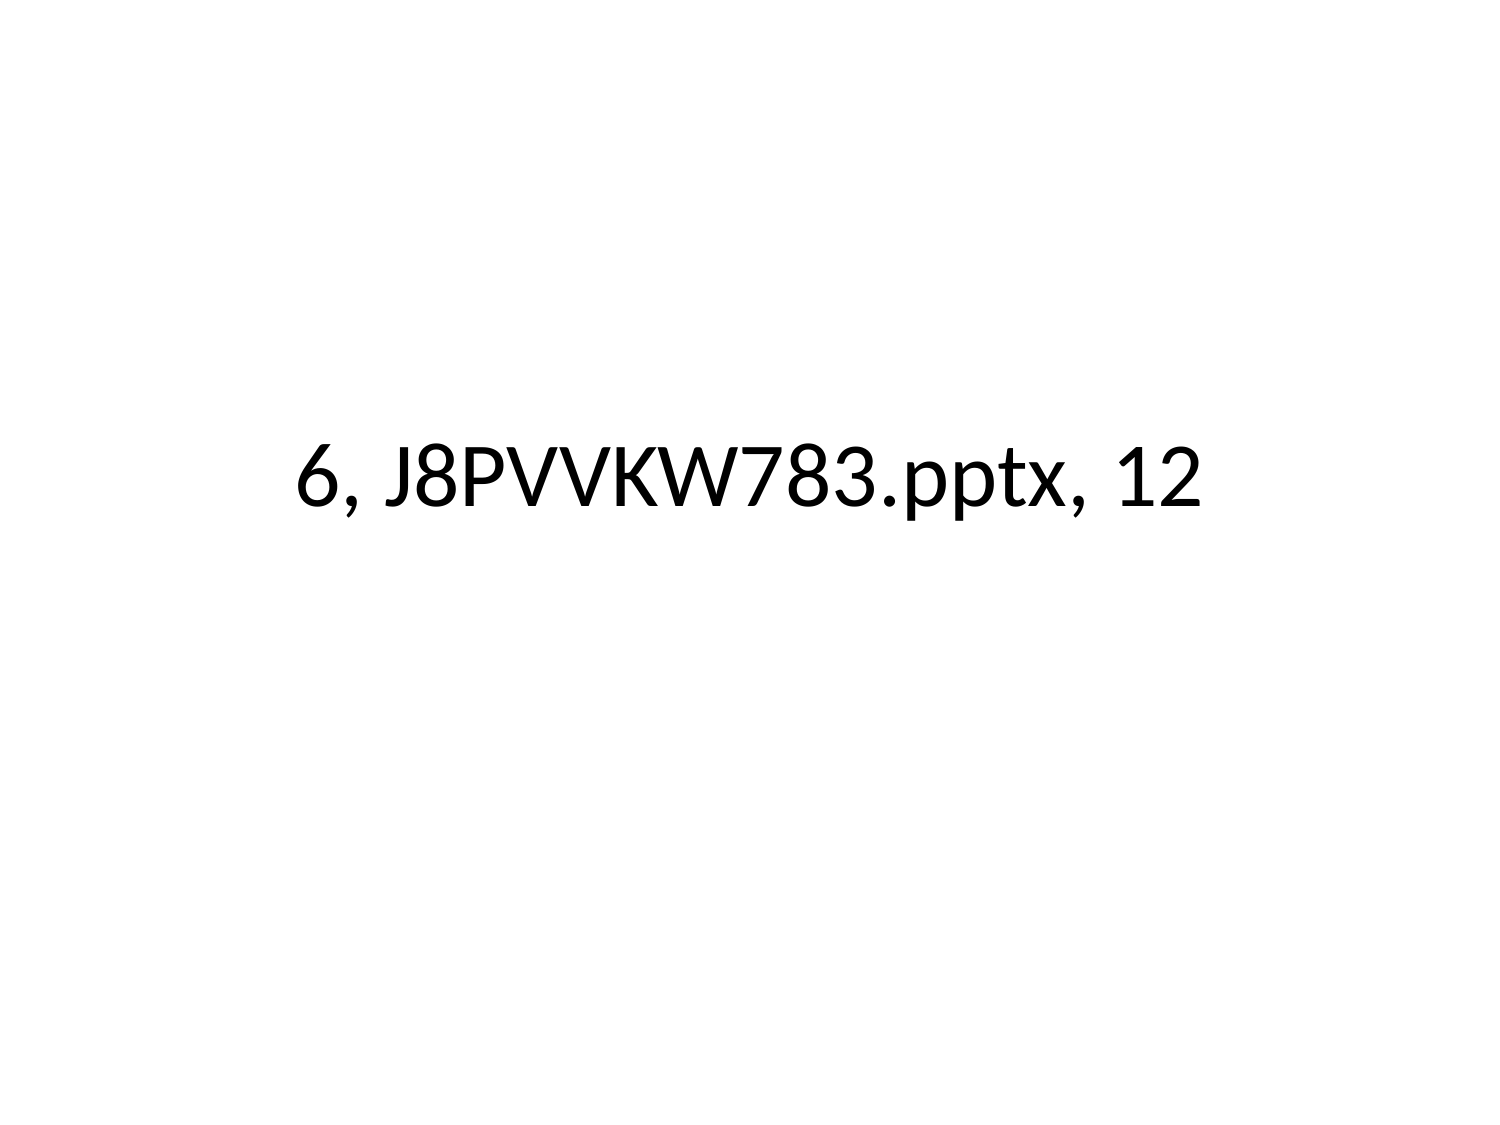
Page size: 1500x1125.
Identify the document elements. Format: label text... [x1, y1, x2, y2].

title 6, J8PVVKW783.pptx, 12 [112, 349, 1388, 591]
